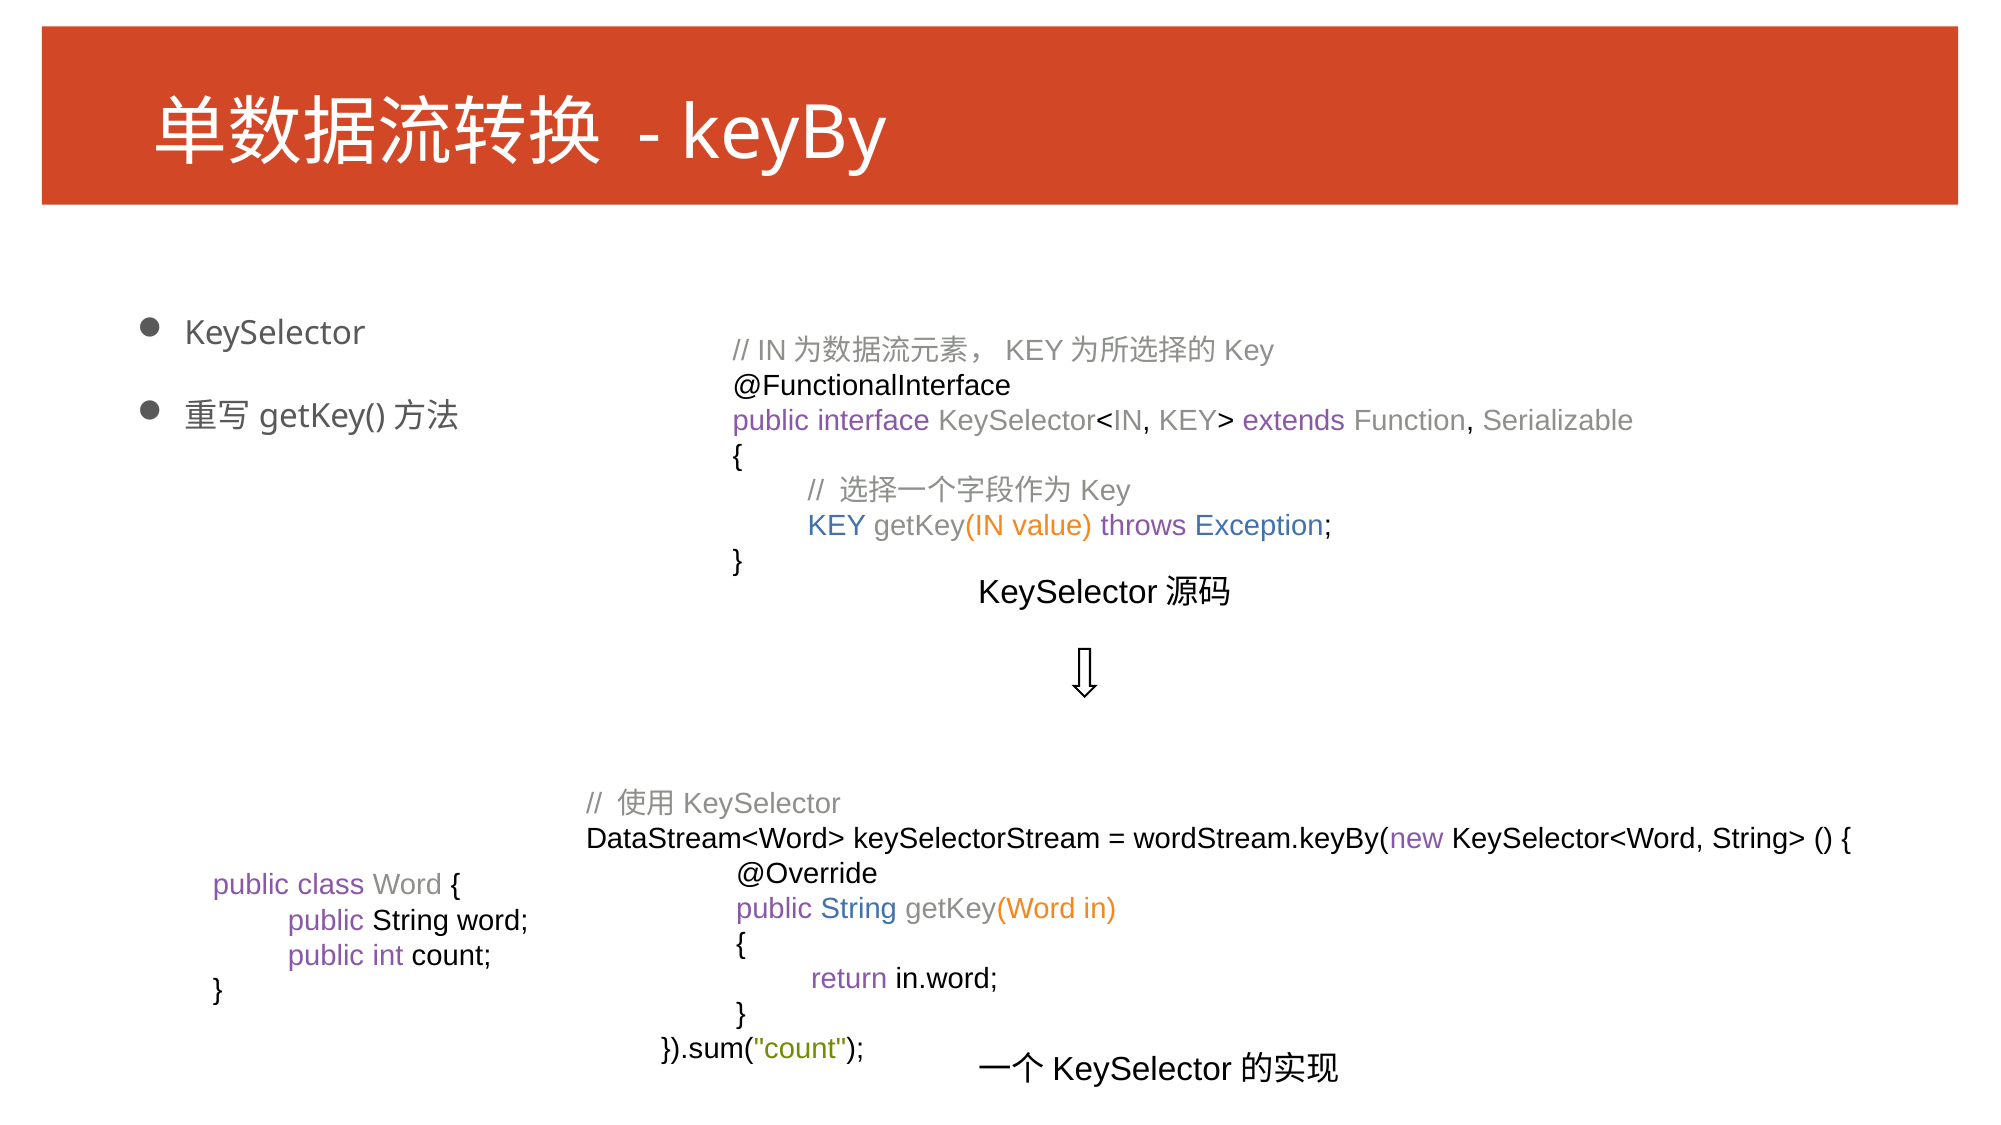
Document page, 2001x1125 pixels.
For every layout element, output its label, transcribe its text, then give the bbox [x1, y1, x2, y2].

text_box KeySelector源码 [963, 562, 1409, 618]
text_box // IN为数据流元素，KEY为所选择的Key @FunctionalInterface public interface KeySelector<IN, KEY> extends Function, Serializable { // 选择一个字段作为Key KEY getKey(IN value) throws Exception; } [717, 324, 1718, 584]
list KeySelector 重写getKey()方法 [137, 299, 829, 1014]
title 单数据流转换 - keyBy [137, 50, 1901, 181]
text_box // 使用KeySelector DataStream<Word> keySelectorStream = wordStream.keyBy(new KeySelector<Word, String> () { @Override public String getKey(Word in) { return in.word; } }).sum("count"); [571, 777, 2000, 1072]
text_box 一个KeySelector的实现 [963, 1040, 1409, 1095]
text_box public class Word { public String word; public int count; } [198, 858, 553, 1014]
text_box [1071, 647, 1098, 699]
